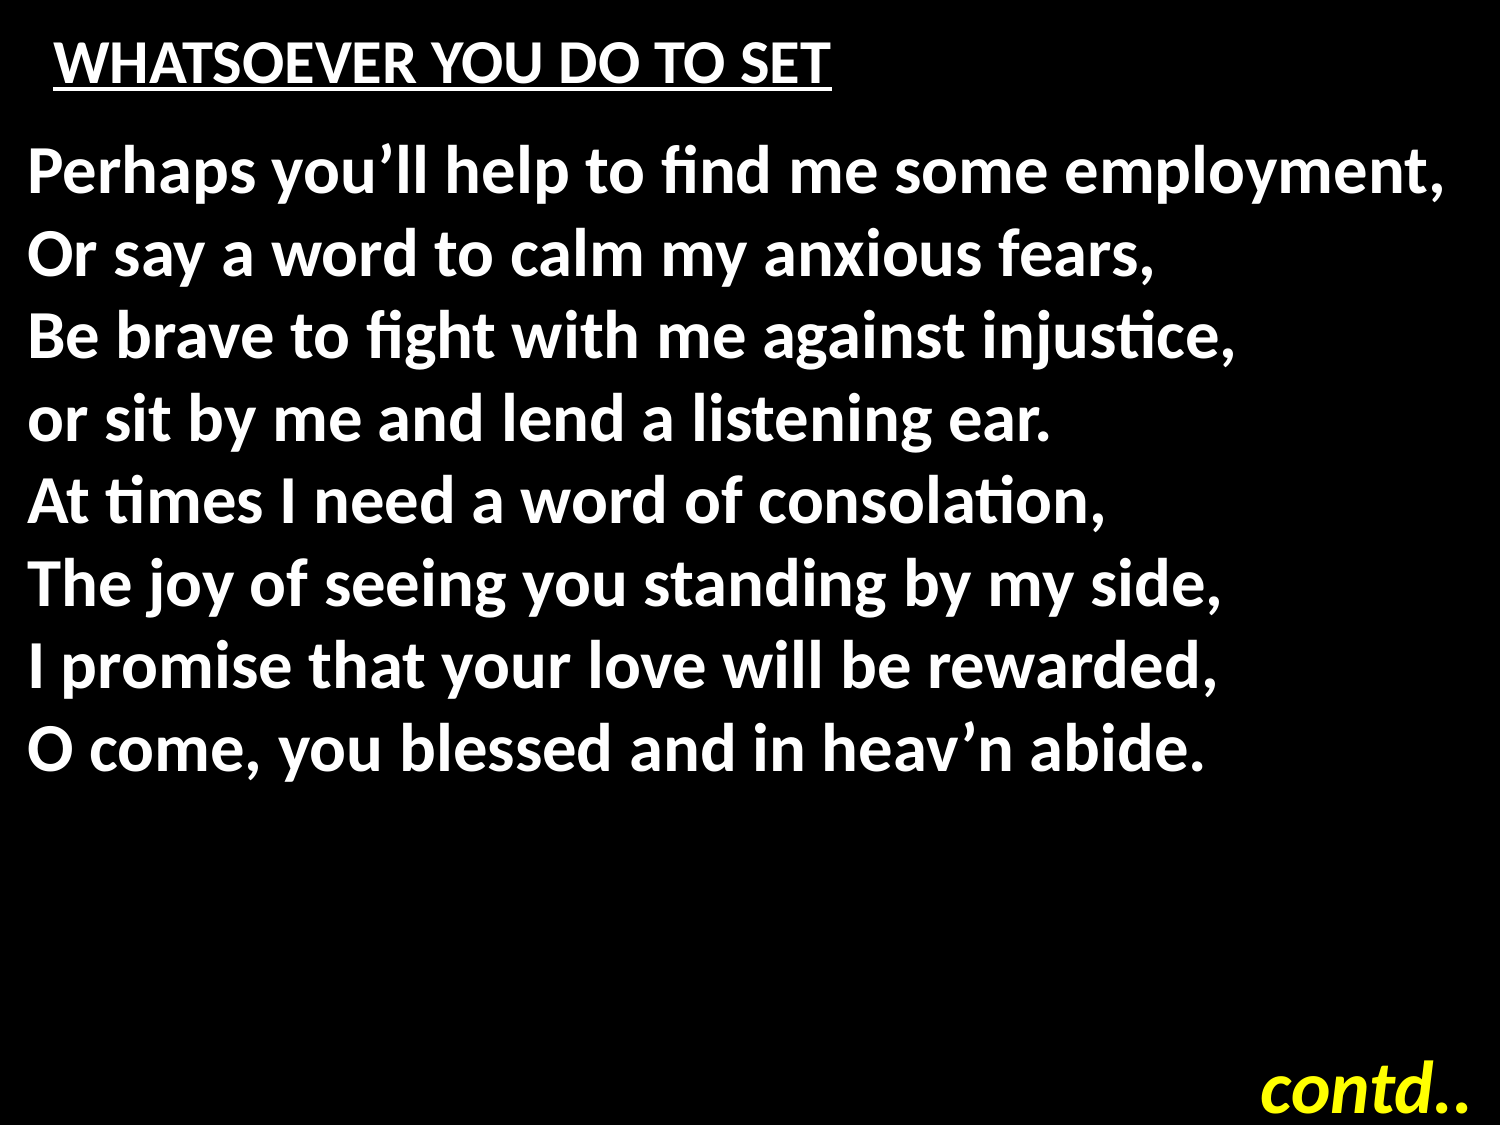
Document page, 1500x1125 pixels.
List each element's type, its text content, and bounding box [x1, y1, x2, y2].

text_box contd.. [1245, 1042, 1500, 1125]
list Perhaps you’ll help to find me some employment, Or say a word to calm my anxious fears, Be brave to fight with me against injustice, or sit by me and lend a listening ear. At times I need a word of consolation, The joy of seeing you standing by my side, I promise that your love will be rewarded, O come, you blessed and in heav’n abide. [8, 125, 1489, 1116]
title WHATSOEVER YOU DO TO SET [10, 0, 1490, 117]
